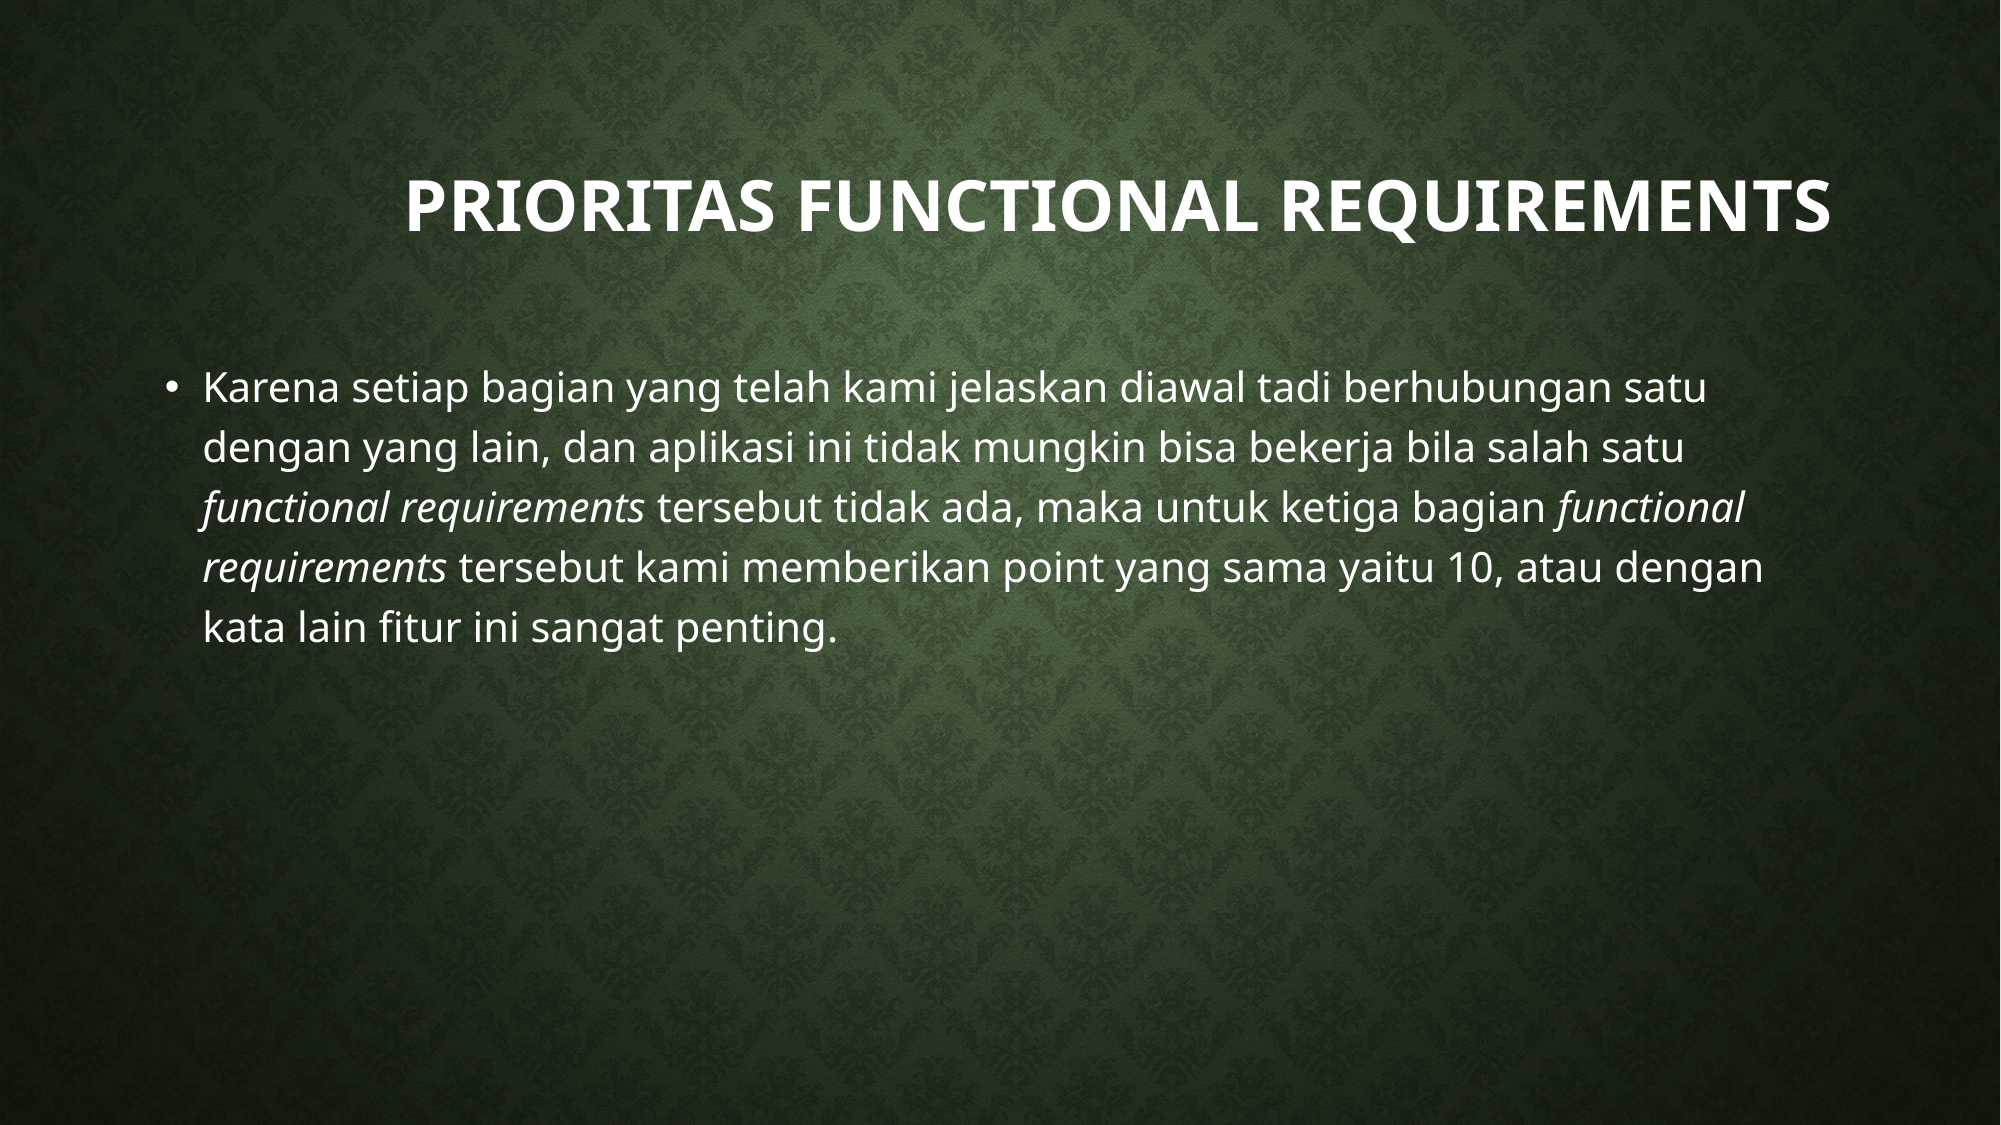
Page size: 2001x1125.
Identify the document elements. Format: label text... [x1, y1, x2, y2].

list Karena setiap bagian yang telah kami jelaskan diawal tadi berhubungan satu dengan yang lain, dan aplikasi ini tidak mungkin bisa bekerja bila salah satu functional requirements tersebut tidak ada, maka untuk ketiga bagian functional requirements tersebut kami memberikan point yang sama yaitu 10, atau dengan kata lain fitur ini sangat penting. [149, 343, 1849, 950]
title Prioritas functional requirements [149, 99, 1849, 318]
